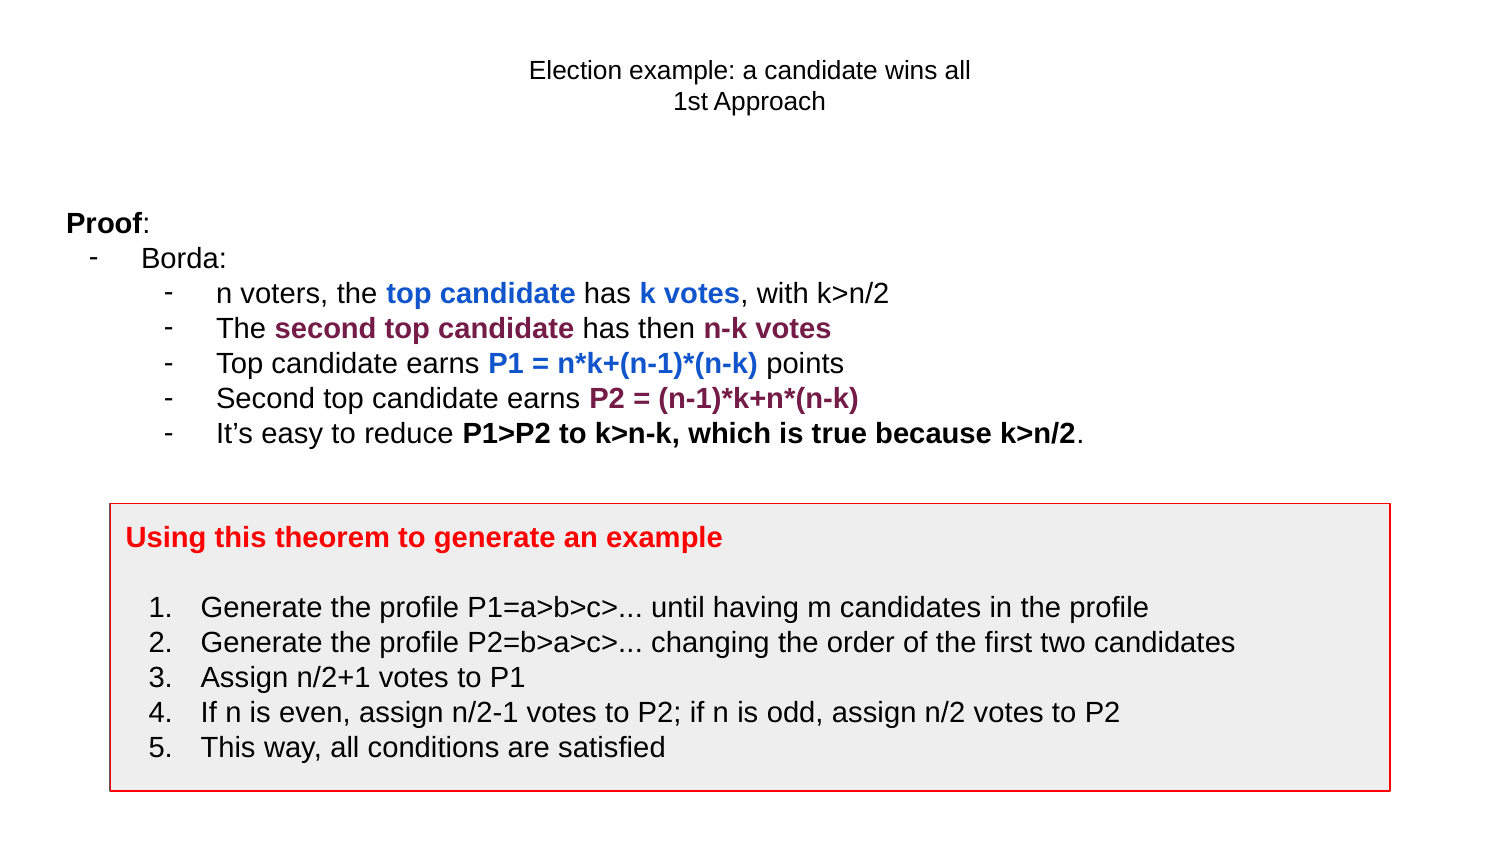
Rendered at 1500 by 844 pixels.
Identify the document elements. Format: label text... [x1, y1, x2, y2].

title Election example: a candidate wins all 1st Approach [50, 38, 1449, 132]
list Proof: Borda: n voters, the top candidate has k votes, with k>n/2 The second top candidate has then n-k votes Top candidate earns P1 = n*k+(n-1)*(n-k) points Second top candidate earns P2 = (n-1)*k+n*(n-k) It’s easy to reduce P1>P2 to k>n-k, which is true because k>n/2. [51, 189, 1449, 750]
text_box Using this theorem to generate an example Generate the profile P1=a>b>c>... until having m candidates in the profile Generate the profile P2=b>a>c>... changing the order of the first two candidates Assign n/2+1 votes to P1 If n is even, assign n/2-1 votes to P2; if n is odd, assign n/2 votes to P2 This way, all conditions are satisfied [110, 503, 1390, 791]
